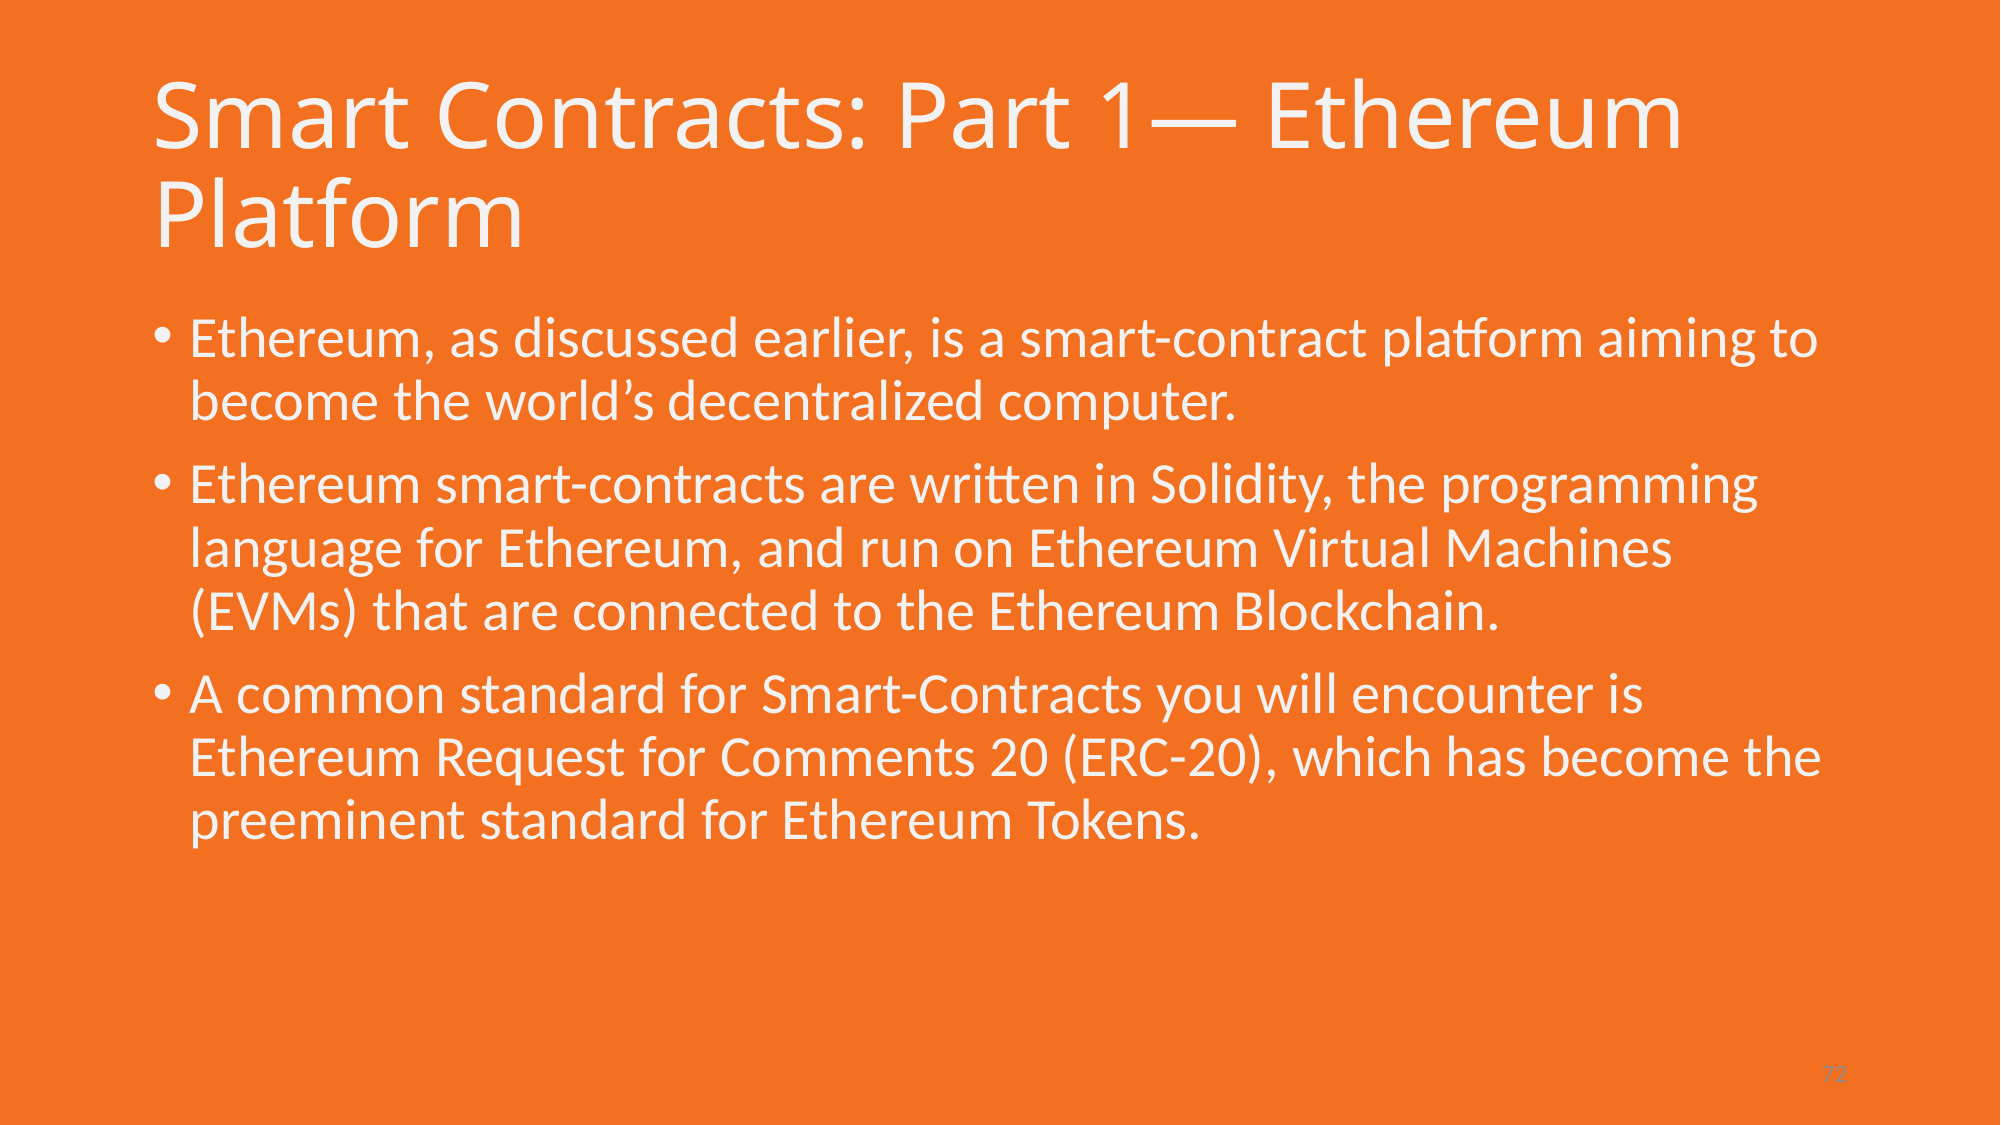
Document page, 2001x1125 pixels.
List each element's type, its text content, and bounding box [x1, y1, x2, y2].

list Ethereum, as discussed earlier, is a smart-contract platform aiming to become the world’s decentralized computer. Ethereum smart-contracts are written in Solidity, the programming language for Ethereum, and run on Ethereum Virtual Machines (EVMs) that are connected to the Ethereum Blockchain. A common standard for Smart-Contracts you will encounter is Ethereum Request for Comments 20 (ERC-20), which has become the preeminent standard for Ethereum Tokens. [137, 299, 1863, 1014]
title Smart Contracts: Part 1— Ethereum Platform [137, 59, 1863, 278]
slide_number 72 [1412, 1042, 1863, 1103]
